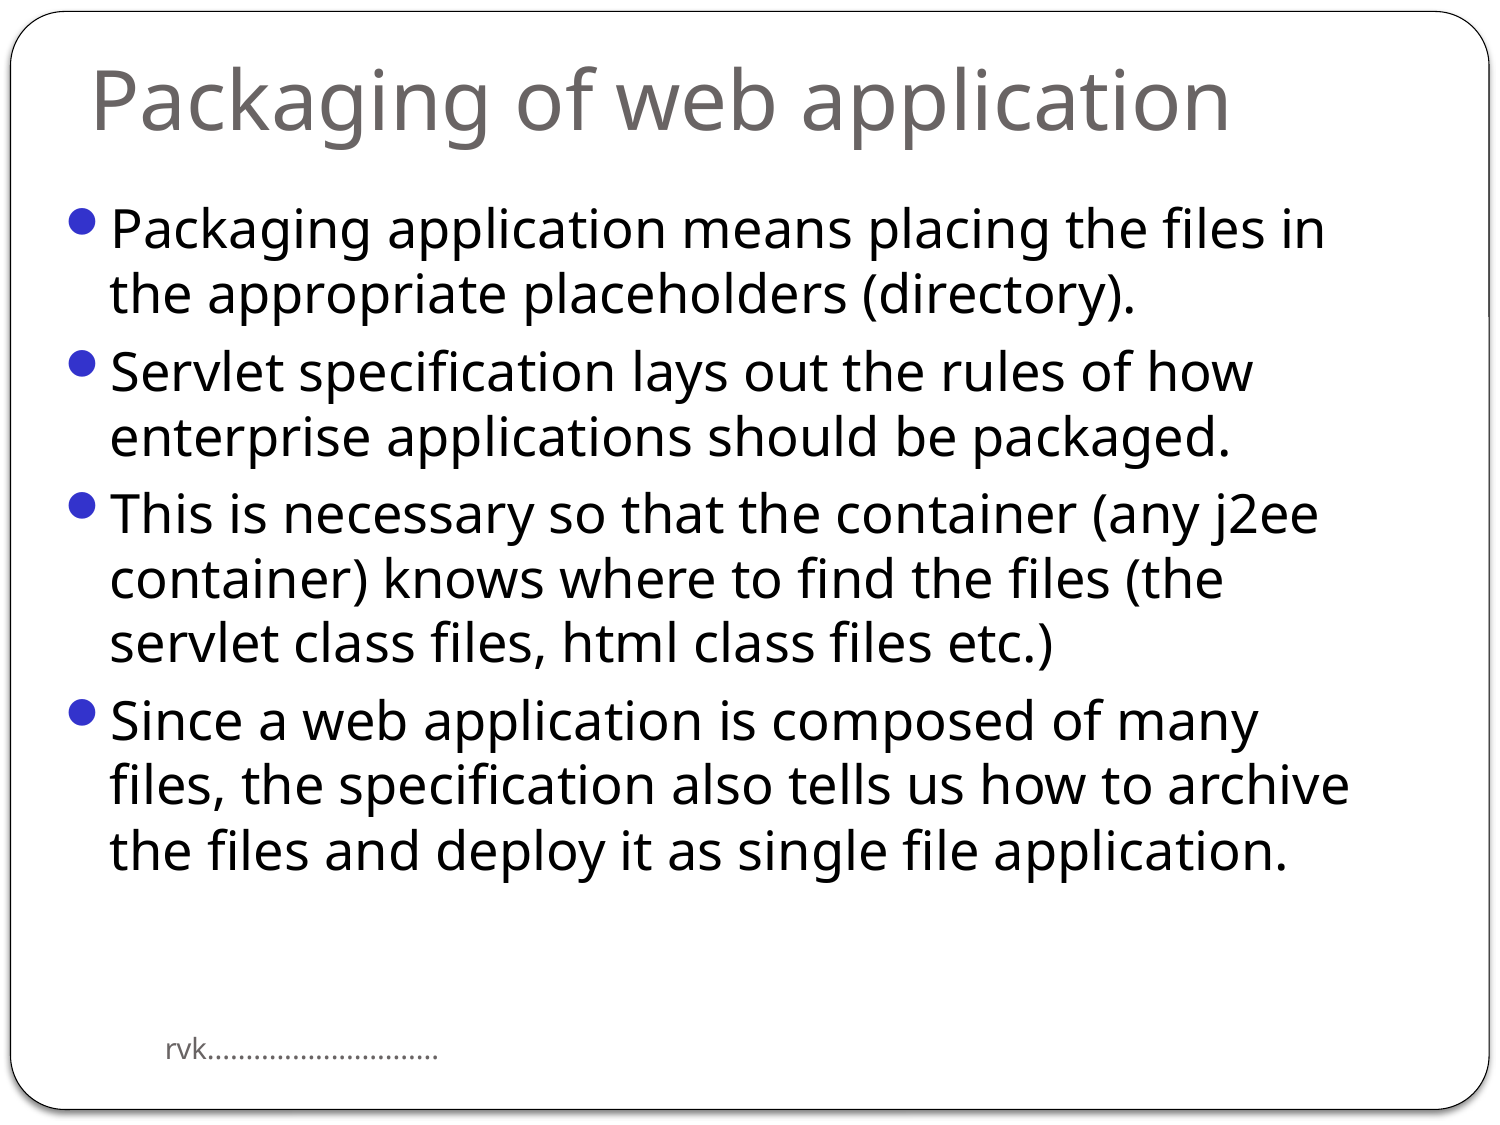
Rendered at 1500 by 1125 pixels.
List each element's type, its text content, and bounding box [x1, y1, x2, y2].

list Packaging application means placing the files in the appropriate placeholders (directory). Servlet specification lays out the rules of how enterprise applications should be packaged. This is necessary so that the container (any j2ee container) knows where to find the files (the servlet class files, html class files etc.) Since a web application is composed of many files, the specification also tells us how to archive the files and deploy it as single file application. [50, 187, 1400, 1038]
footer rvk.............................. [150, 1012, 800, 1088]
title Packaging of web application [75, 0, 1425, 163]
